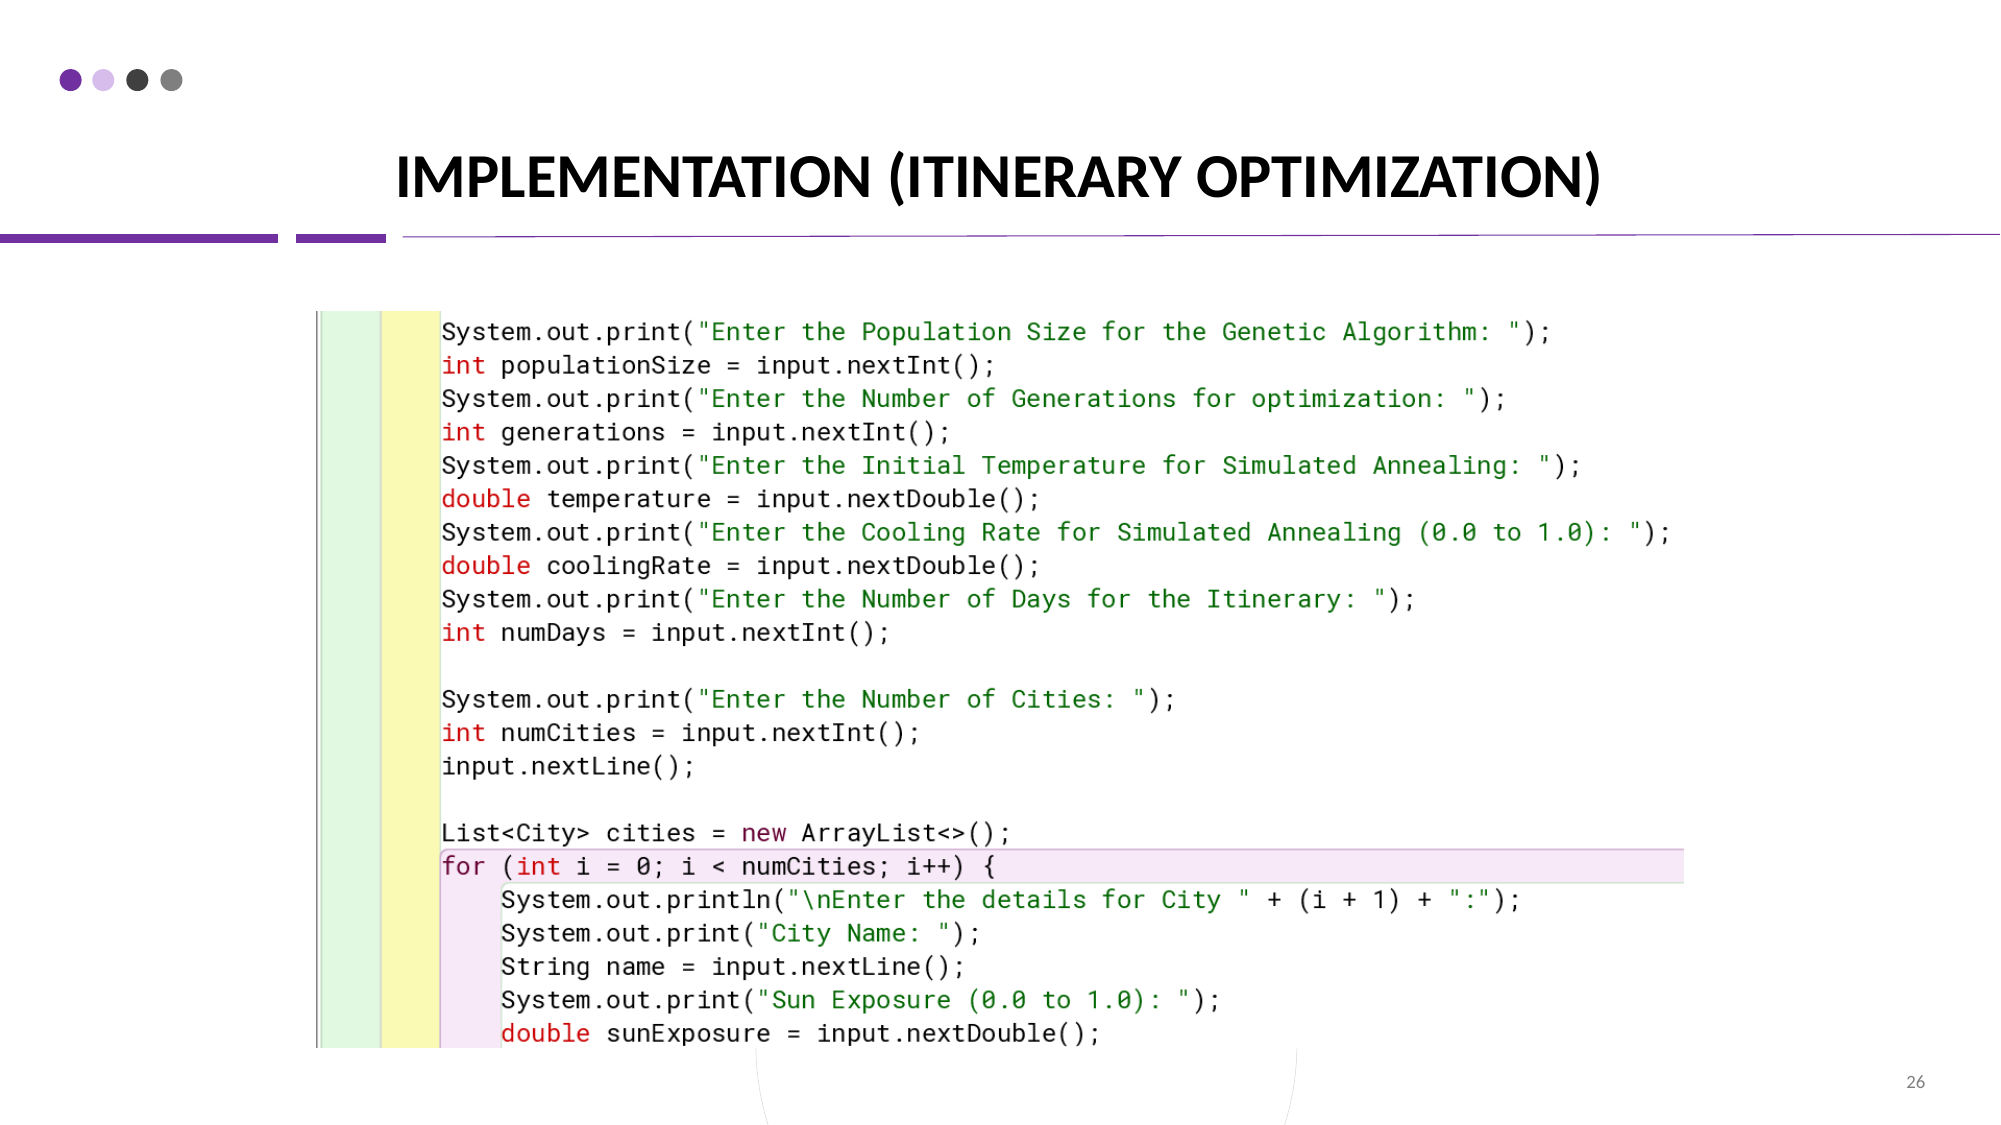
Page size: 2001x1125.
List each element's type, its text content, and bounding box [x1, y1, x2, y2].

picture [316, 311, 1684, 1048]
title IMPLEMENTATION (ITINERARY OPTIMIZATION) [59, 59, 1941, 211]
slide_number 26 [1490, 1060, 1941, 1102]
